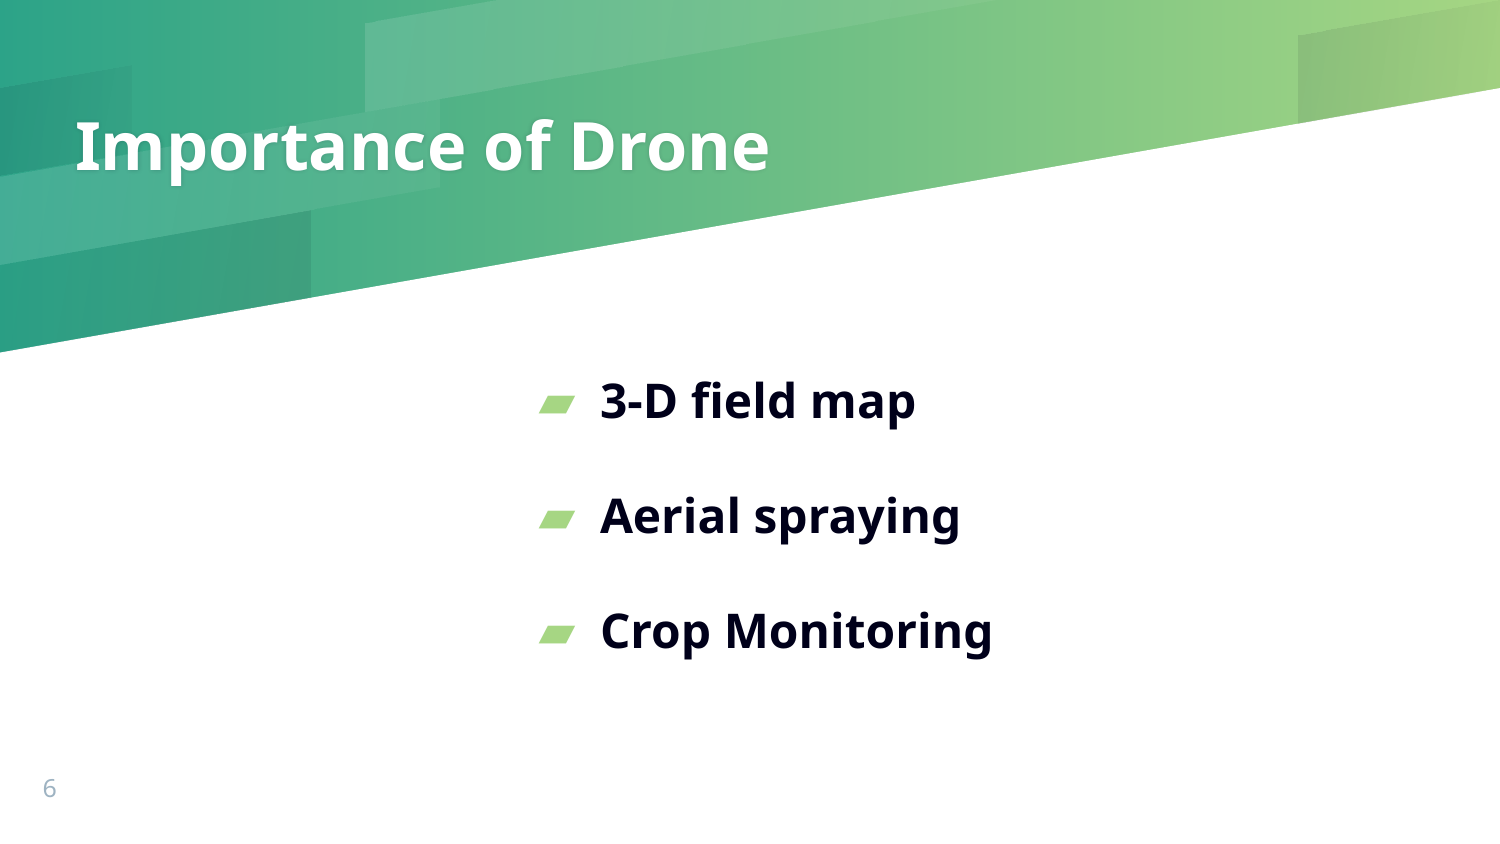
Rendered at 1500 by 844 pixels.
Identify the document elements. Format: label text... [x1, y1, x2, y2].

title Importance of Drone [75, 0, 975, 298]
list 3-D field map Aerial spraying Crop Monitoring [525, 313, 1425, 767]
slide_number ‹#› [42, 766, 122, 807]
